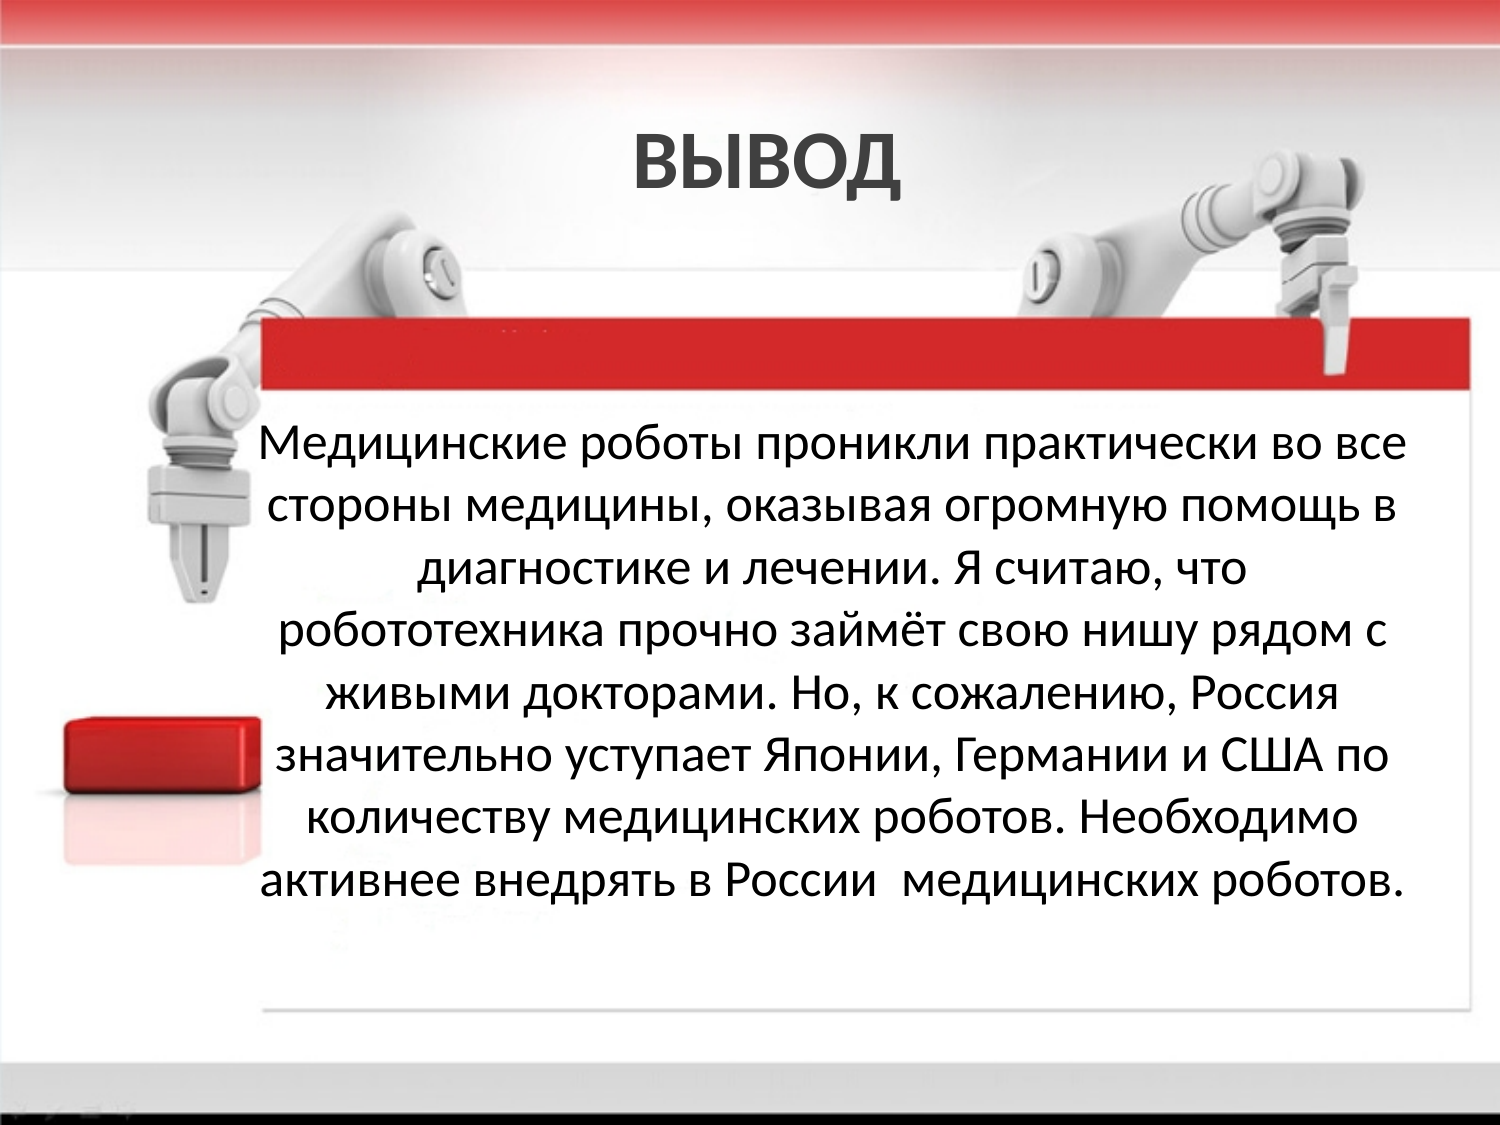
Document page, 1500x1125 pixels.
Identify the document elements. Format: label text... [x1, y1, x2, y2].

title Медицинские роботы проникли практически во все стороны медицины, оказывая огромную помощь в диагностике и лечении. Я считаю, что робототехника прочно займёт свою нишу рядом с живыми докторами. Но, к сожалению, Россия значительно уступает Японии, Германии и США по количеству медицинских роботов. Необходимо активнее внедрять в России медицинских роботов. [242, 491, 1424, 823]
text_box ВЫВОД [64, 105, 1471, 206]
picture [0, 0, 1500, 1125]
